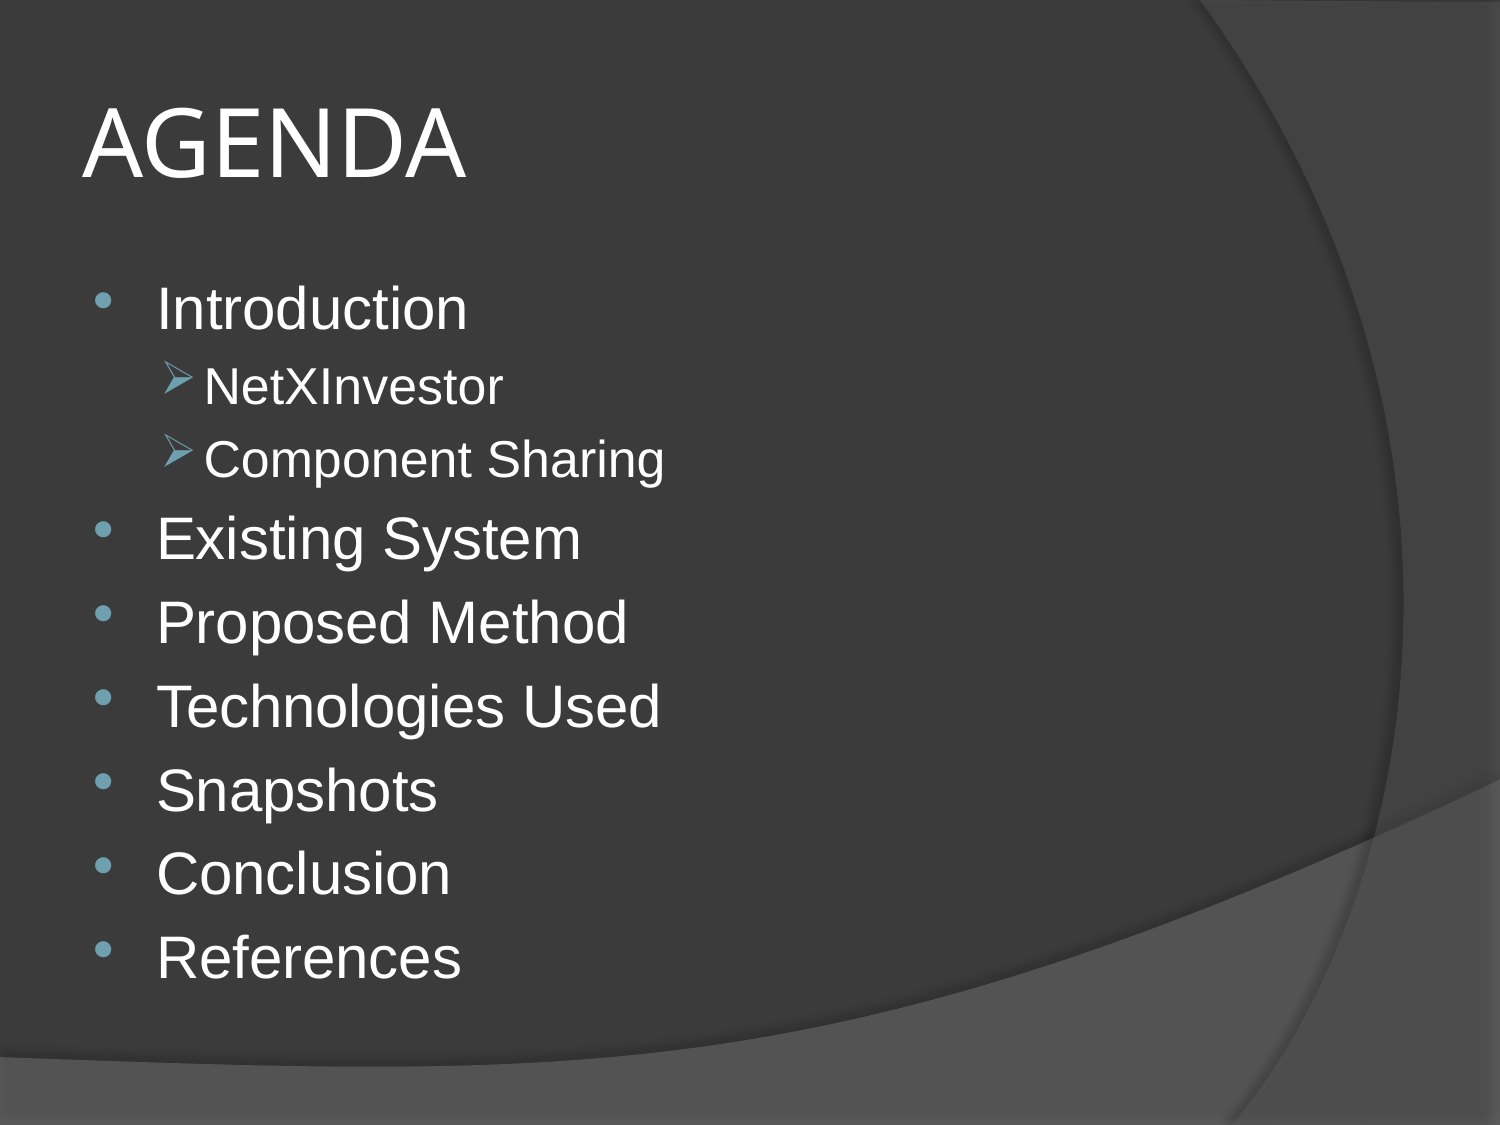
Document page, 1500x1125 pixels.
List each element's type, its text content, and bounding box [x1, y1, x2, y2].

list Introduction NetXInvestor Component Sharing Existing System Proposed Method Technologies Used Snapshots Conclusion References [75, 262, 1300, 1005]
title AGENDA [75, 45, 1300, 233]
